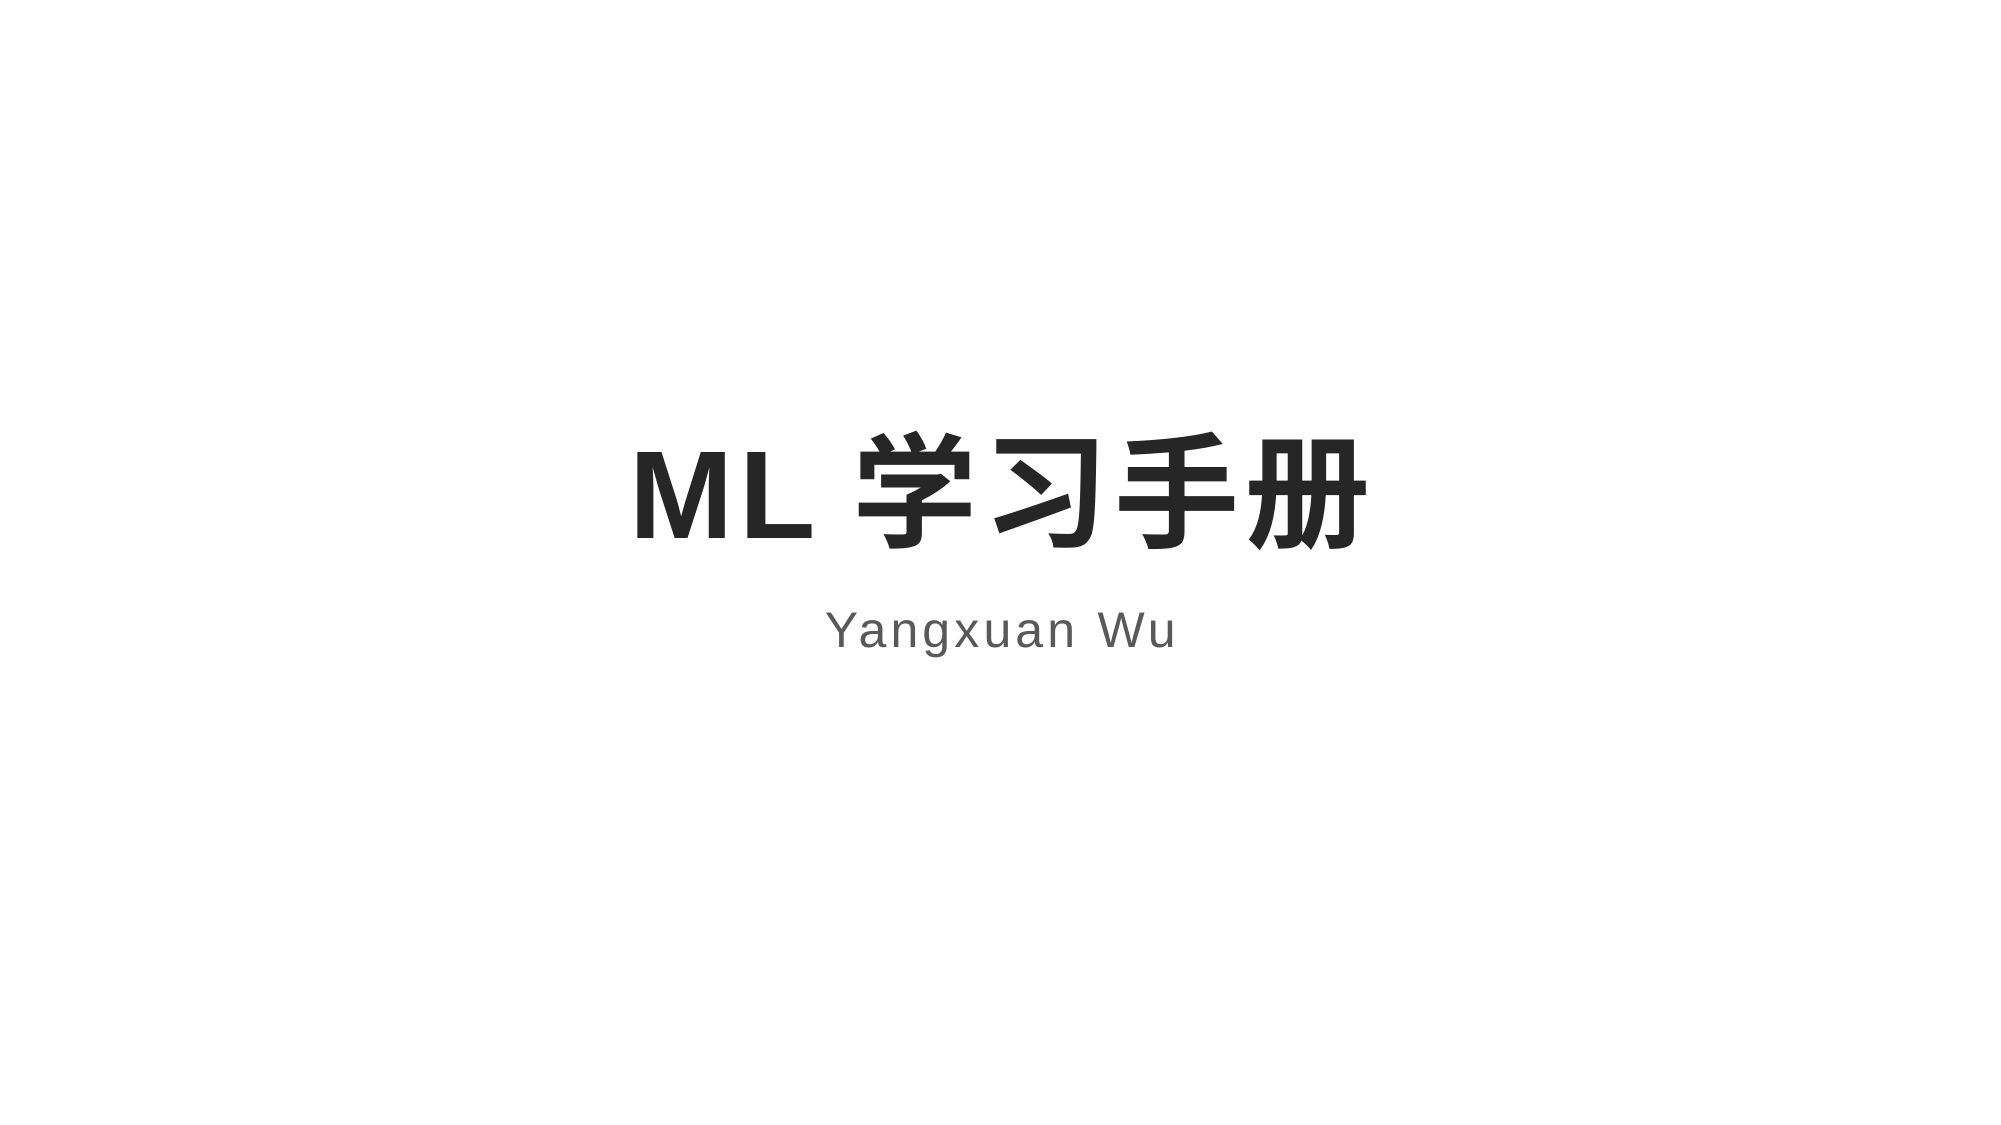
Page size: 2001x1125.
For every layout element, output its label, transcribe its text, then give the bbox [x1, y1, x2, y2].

subtitle Yangxuan Wu [196, 584, 1805, 826]
title ML学习手册 [196, 149, 1805, 572]
